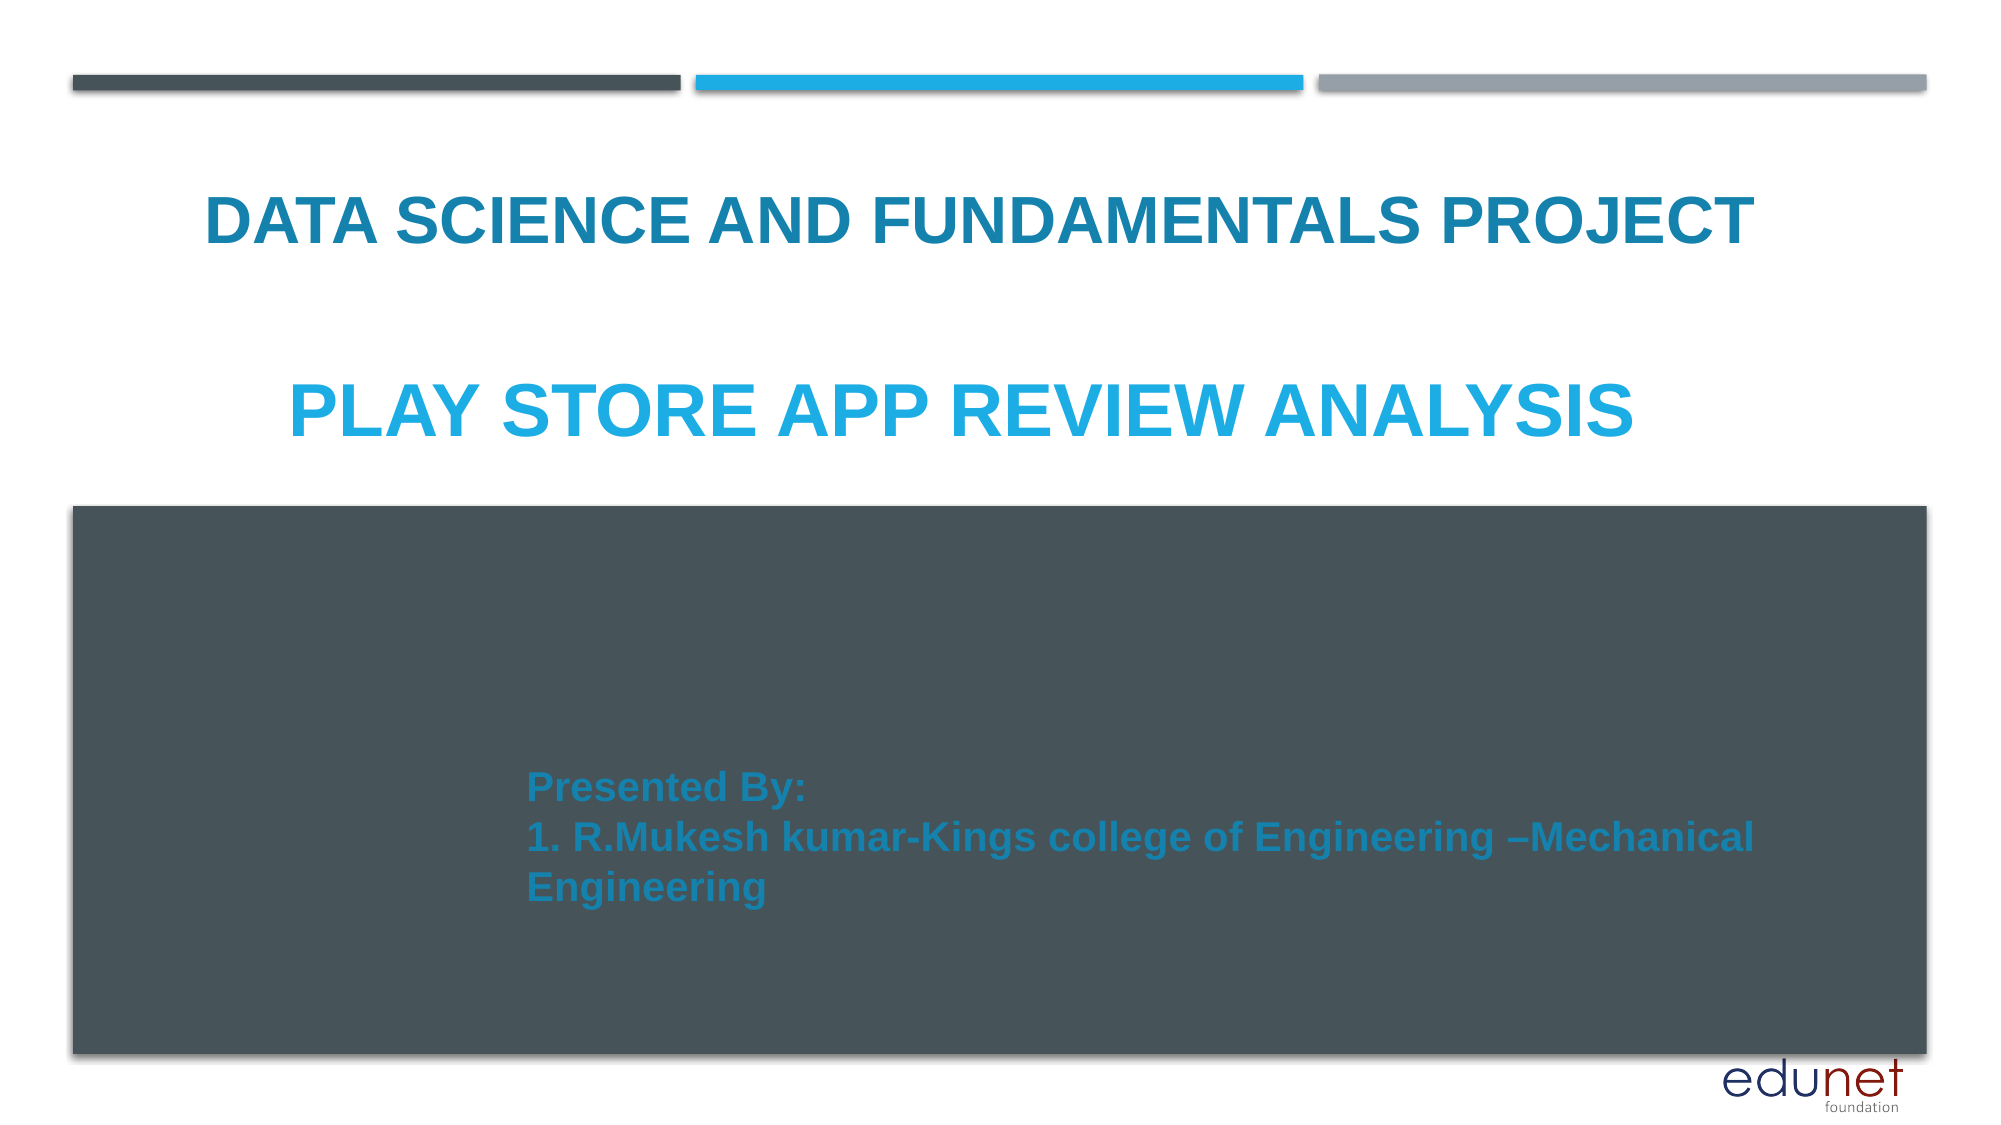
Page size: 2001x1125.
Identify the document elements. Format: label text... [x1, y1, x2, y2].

picture [1719, 1056, 1905, 1116]
text_box DATA SCIENCE AND FUNDAMENTALS PROJECT [0, 169, 2000, 265]
text_box Presented By: 1. R.Mukesh kumar-Kings college of Engineering –Mechanical Engineering [511, 752, 1821, 918]
title Play Store app review analysis [222, 298, 1723, 460]
